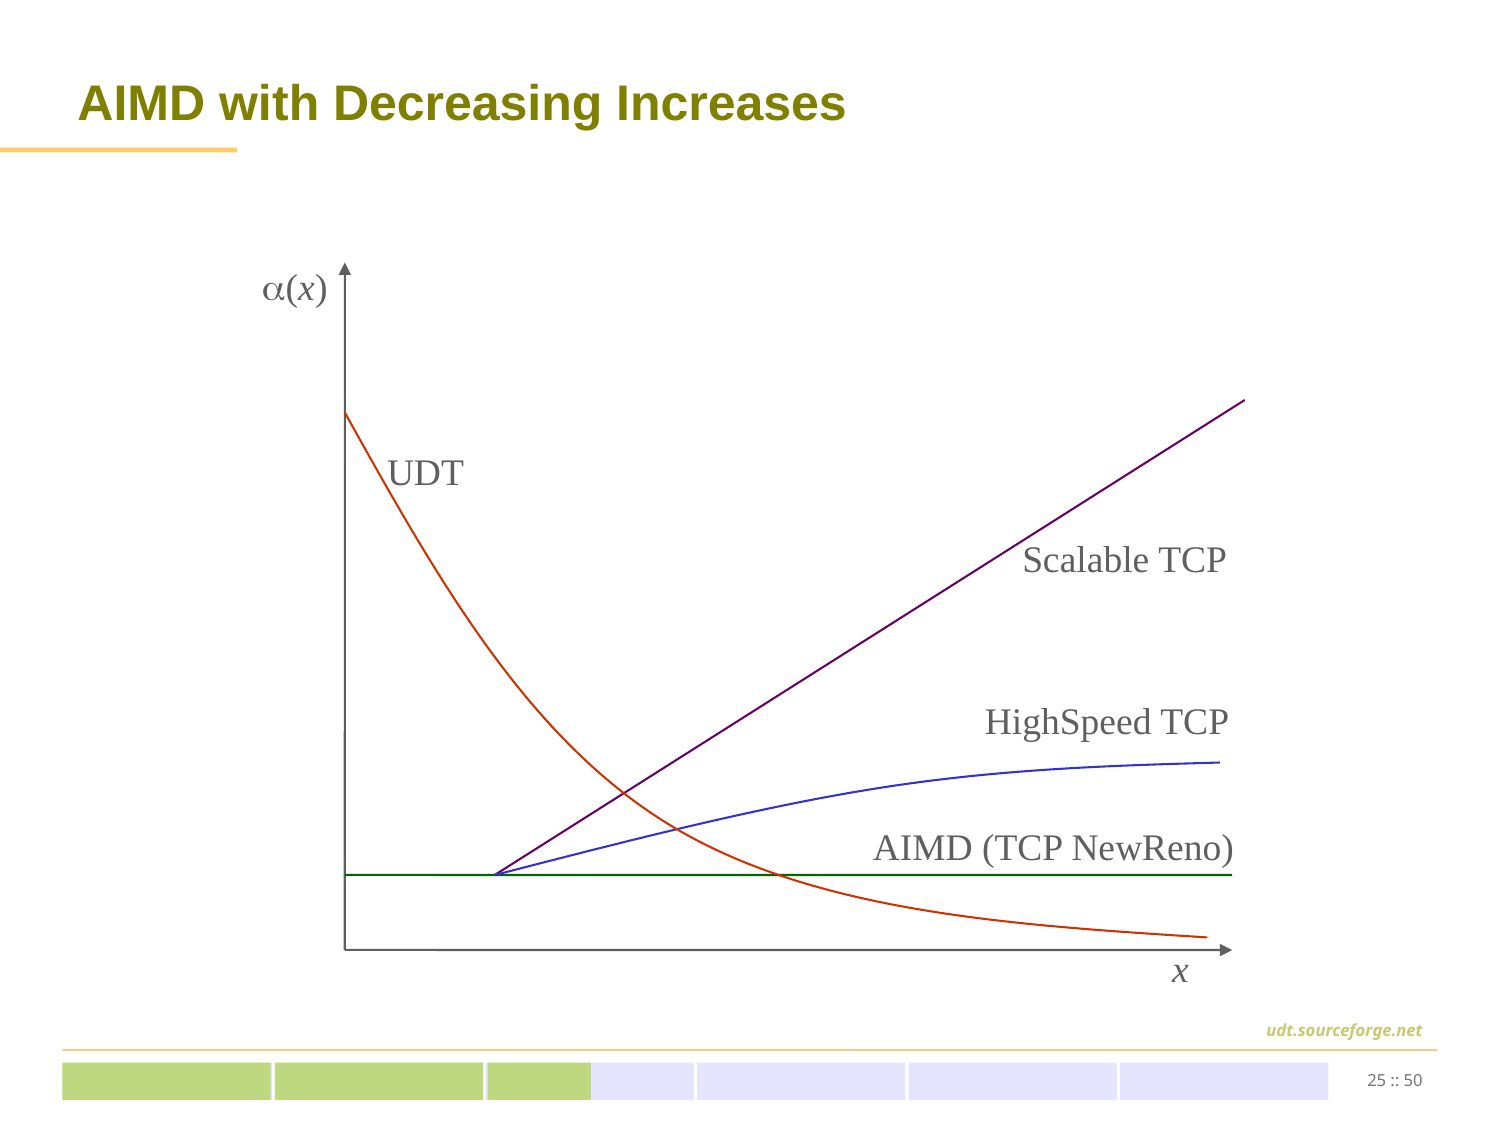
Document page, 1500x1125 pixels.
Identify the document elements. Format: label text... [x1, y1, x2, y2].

text_box [62, 1062, 271, 1100]
slide_number 25 :: 50 [1326, 1062, 1438, 1100]
text_box [274, 1062, 484, 1100]
title AIMD with Decreasing Increases [62, 37, 1438, 163]
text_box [247, 255, 1250, 998]
text_box [487, 1062, 591, 1100]
